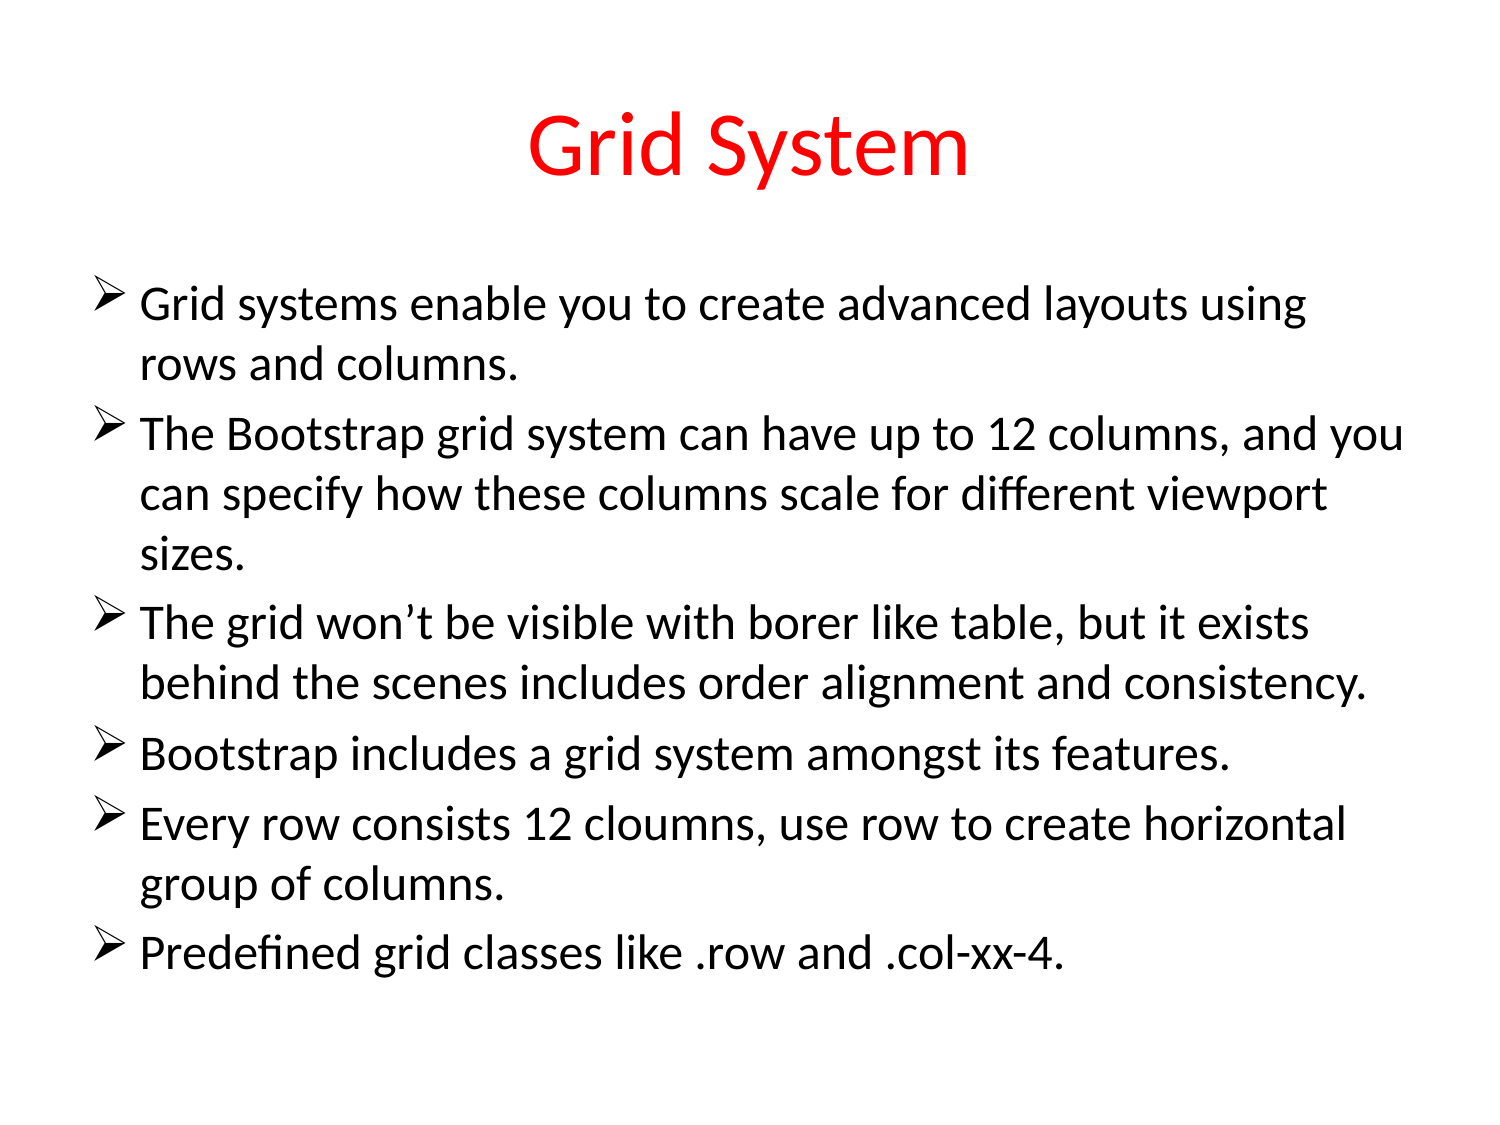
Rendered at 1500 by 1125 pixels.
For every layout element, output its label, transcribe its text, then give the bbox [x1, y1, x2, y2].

list Grid systems enable you to create advanced layouts using rows and columns. The Bootstrap grid system can have up to 12 columns, and you can specify how these columns scale for different viewport sizes. The grid won’t be visible with borer like table, but it exists behind the scenes includes order alignment and consistency. Bootstrap includes a grid system amongst its features. Every row consists 12 cloumns, use row to create horizontal group of columns. Predefined grid classes like .row and .col-xx-4. [75, 262, 1425, 1005]
title Grid System [75, 45, 1425, 233]
